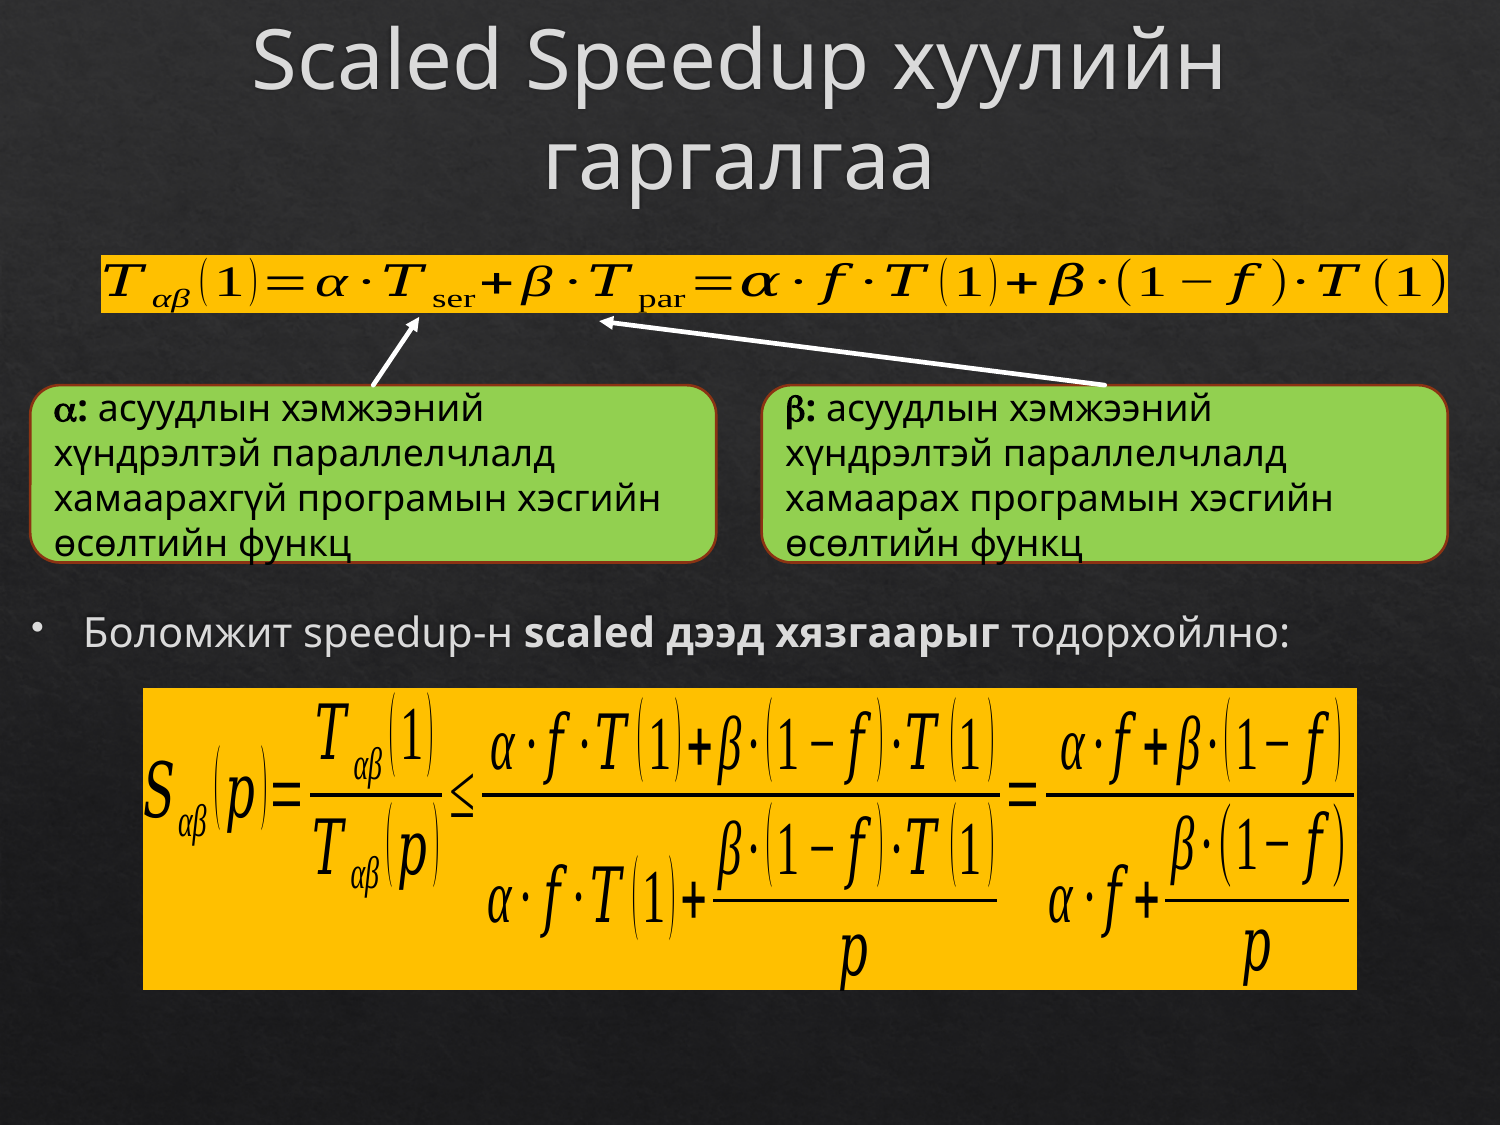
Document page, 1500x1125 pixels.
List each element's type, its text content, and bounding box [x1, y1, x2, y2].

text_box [598, 320, 1106, 386]
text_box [372, 316, 420, 386]
list Боломжит speedup-н scaled дээд хязгаарыг тодорхойлно: [11, 598, 1500, 680]
title Scaled Speedup хуулийн гаргалгаа [64, 12, 1415, 201]
text_box : асуудлын хэмжээний хүндрэлтэй параллелчлалд хамаарахгүй програмын хэсгийн өсөлтийн функц [28, 383, 718, 564]
text_box : асуудлын хэмжээний хүндрэлтэй параллелчлалд хамаарах програмын хэсгийн өсөлтийн функц [760, 383, 1450, 564]
